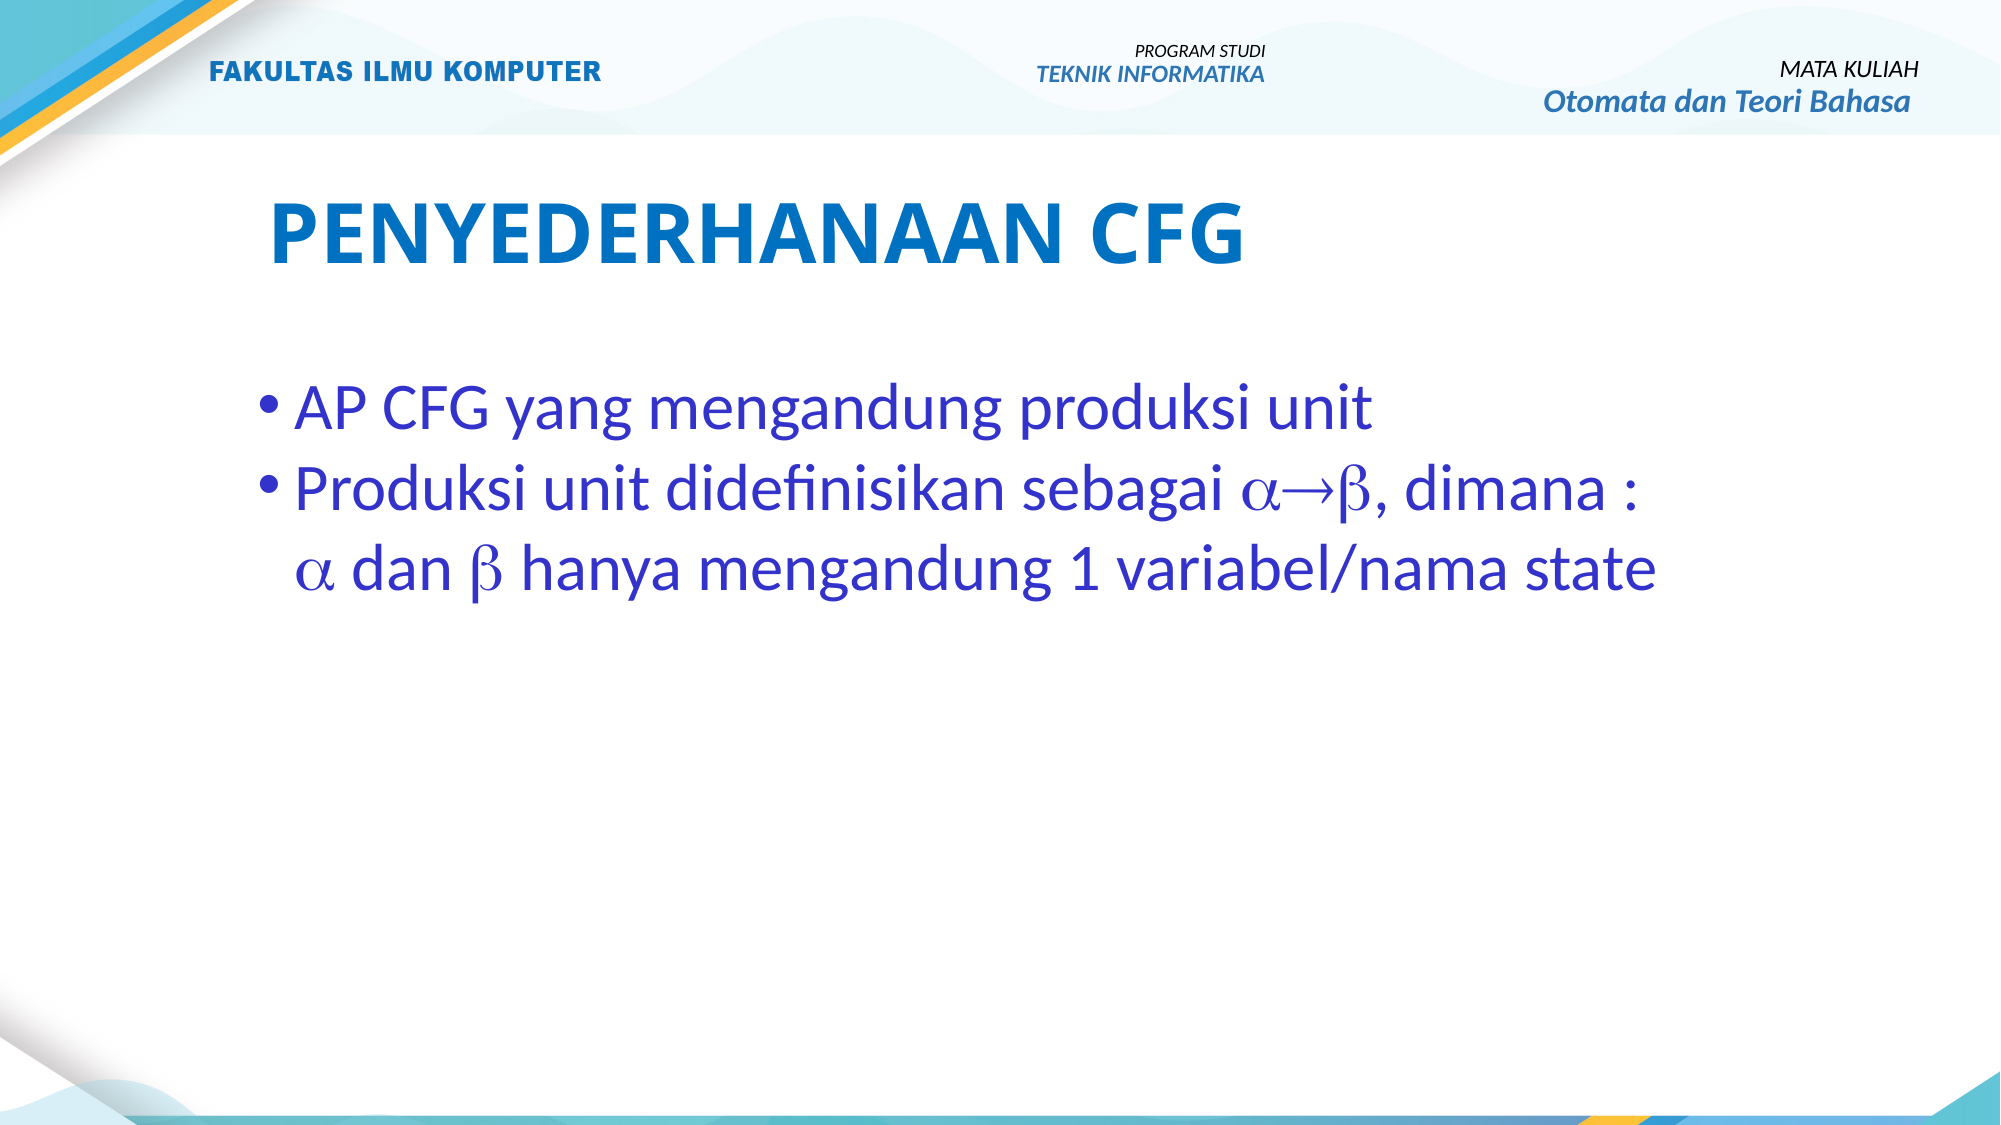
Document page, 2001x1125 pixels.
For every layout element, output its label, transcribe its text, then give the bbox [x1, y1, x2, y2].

text_box PROGRAM STUDI TEKNIK INFORMATIKA [904, 33, 1281, 118]
title Penyederhanaan cfg [252, 170, 1852, 303]
picture [0, 0, 2000, 1125]
text_box MATA KULIAH Otomata dan Teori Bahasa [1471, 48, 1935, 161]
list AP CFG yang mengandung produksi unit Produksi unit didefinisikan sebagai , dimana :  dan  hanya mengandung 1 variabel/nama state [242, 355, 1852, 1009]
